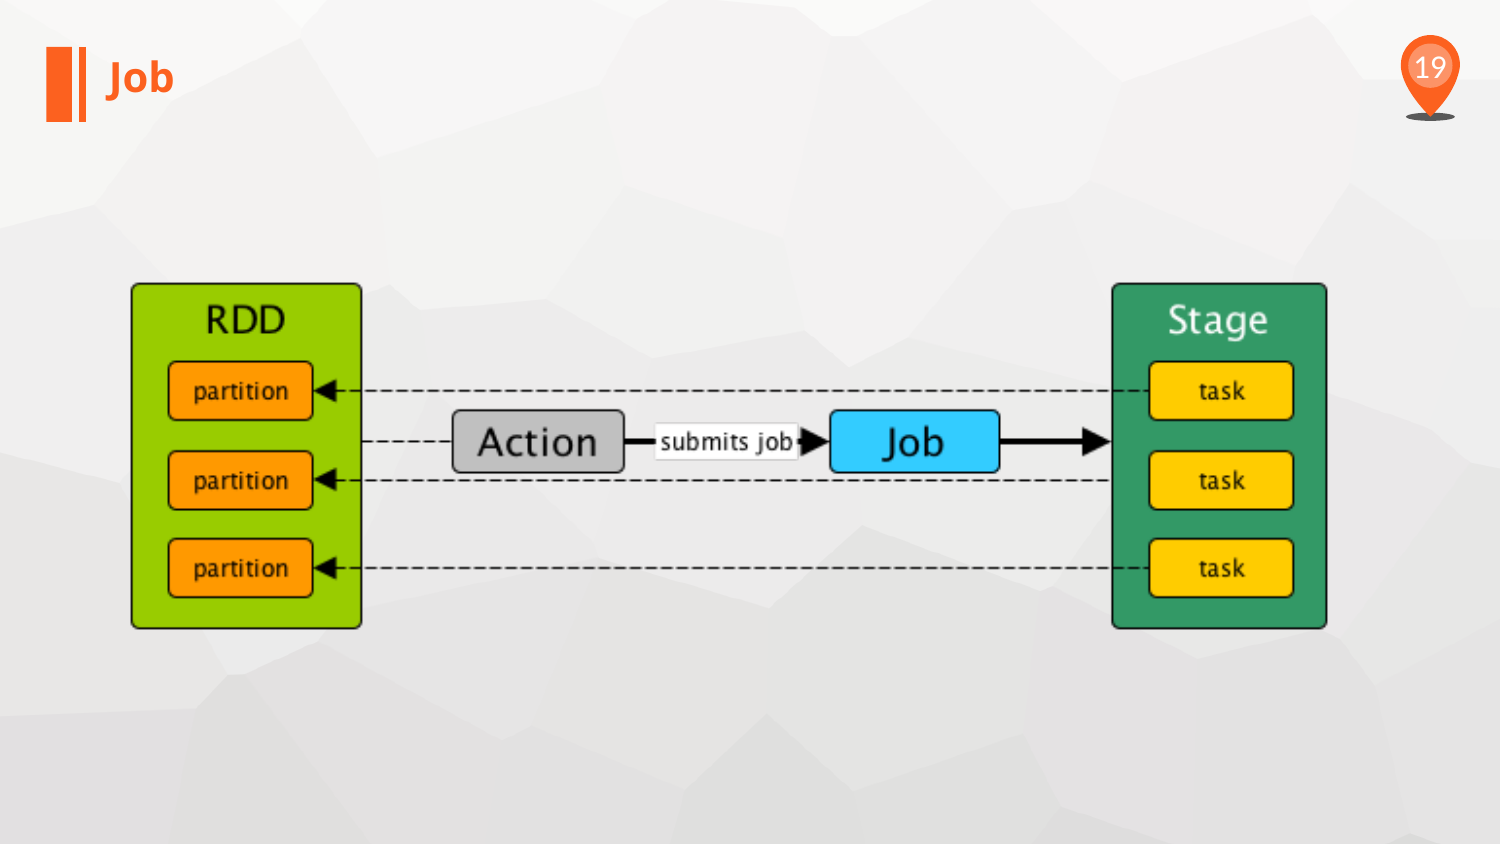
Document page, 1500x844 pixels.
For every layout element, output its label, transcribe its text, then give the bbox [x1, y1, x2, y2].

picture [0, 0, 1500, 844]
slide_number 19 [1254, 42, 1500, 88]
text_box Job [94, 42, 190, 108]
text_box [44, 45, 74, 124]
